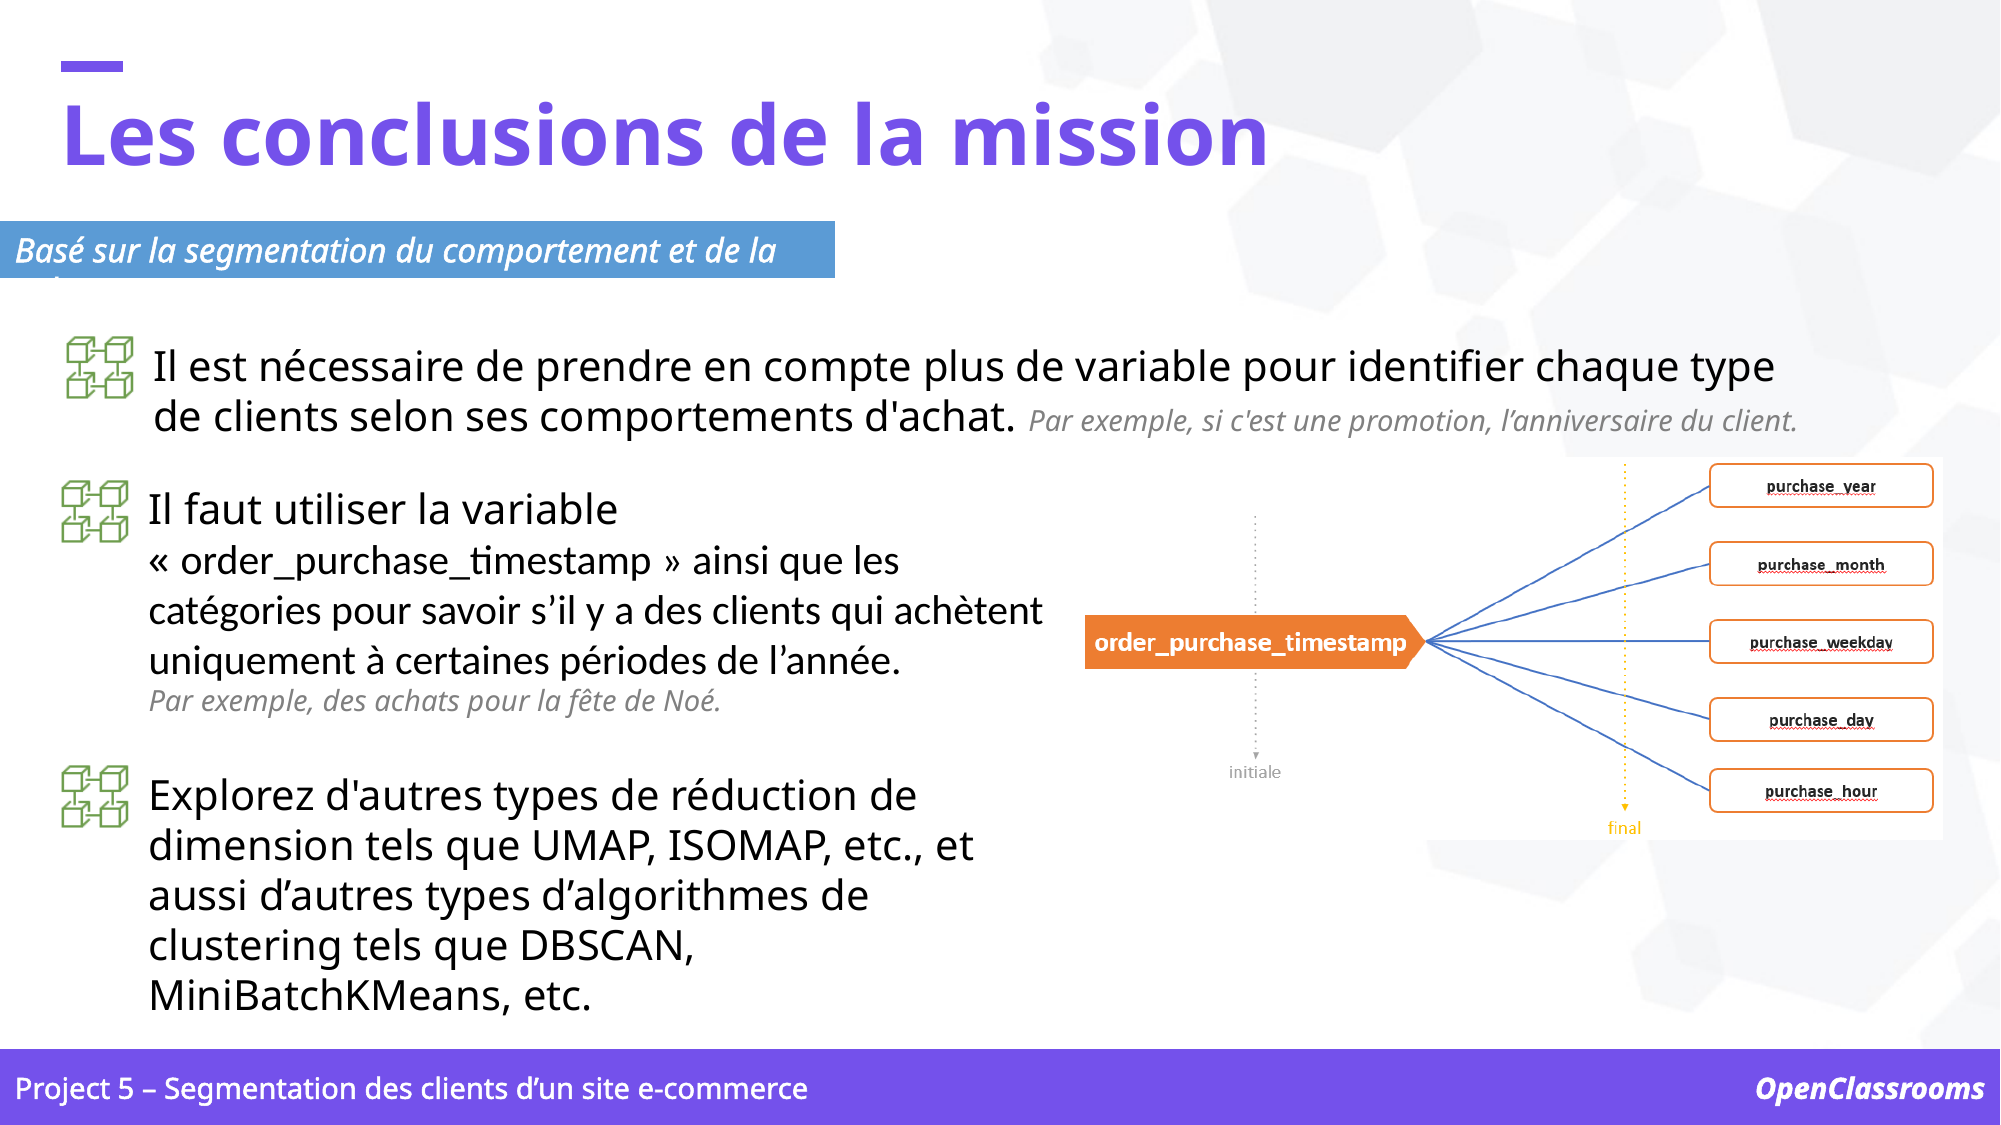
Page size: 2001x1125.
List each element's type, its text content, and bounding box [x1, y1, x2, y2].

text_box [0, 1049, 2000, 1125]
text_box Project 5 – Segmentation des clients d’un site e-commerce [0, 1062, 1474, 1112]
text_box Il est nécessaire de prendre en compte plus de variable pour identifier chaque type de clients selon ses comportements d'achat. Par exemple, si c'est une promotion, l’anniversaire du client. [138, 332, 1836, 447]
text_box Il faut utiliser la variable « order_purchase_timestamp » ainsi que les catégories pour savoir s’il y a des clients qui achètent uniquement à certaines périodes de l’année. Par exemple, des achats pour la fête de Noé. [133, 475, 1082, 726]
text_box Basé sur la segmentation du comportement et de la valeur [0, 221, 834, 317]
picture [0, 0, 2001, 1125]
text_box [61, 61, 123, 70]
text_box Explorez d'autres types de réduction de dimension tels que UMAP, ISOMAP, etc., et aussi d’autres types d’algorithmes de clustering tels que DBSCAN, MiniBatchKMeans, etc. [133, 761, 1082, 1026]
text_box Les conclusions de la mission [45, 70, 1764, 206]
text_box OpenClassrooms [1729, 1062, 2000, 1112]
